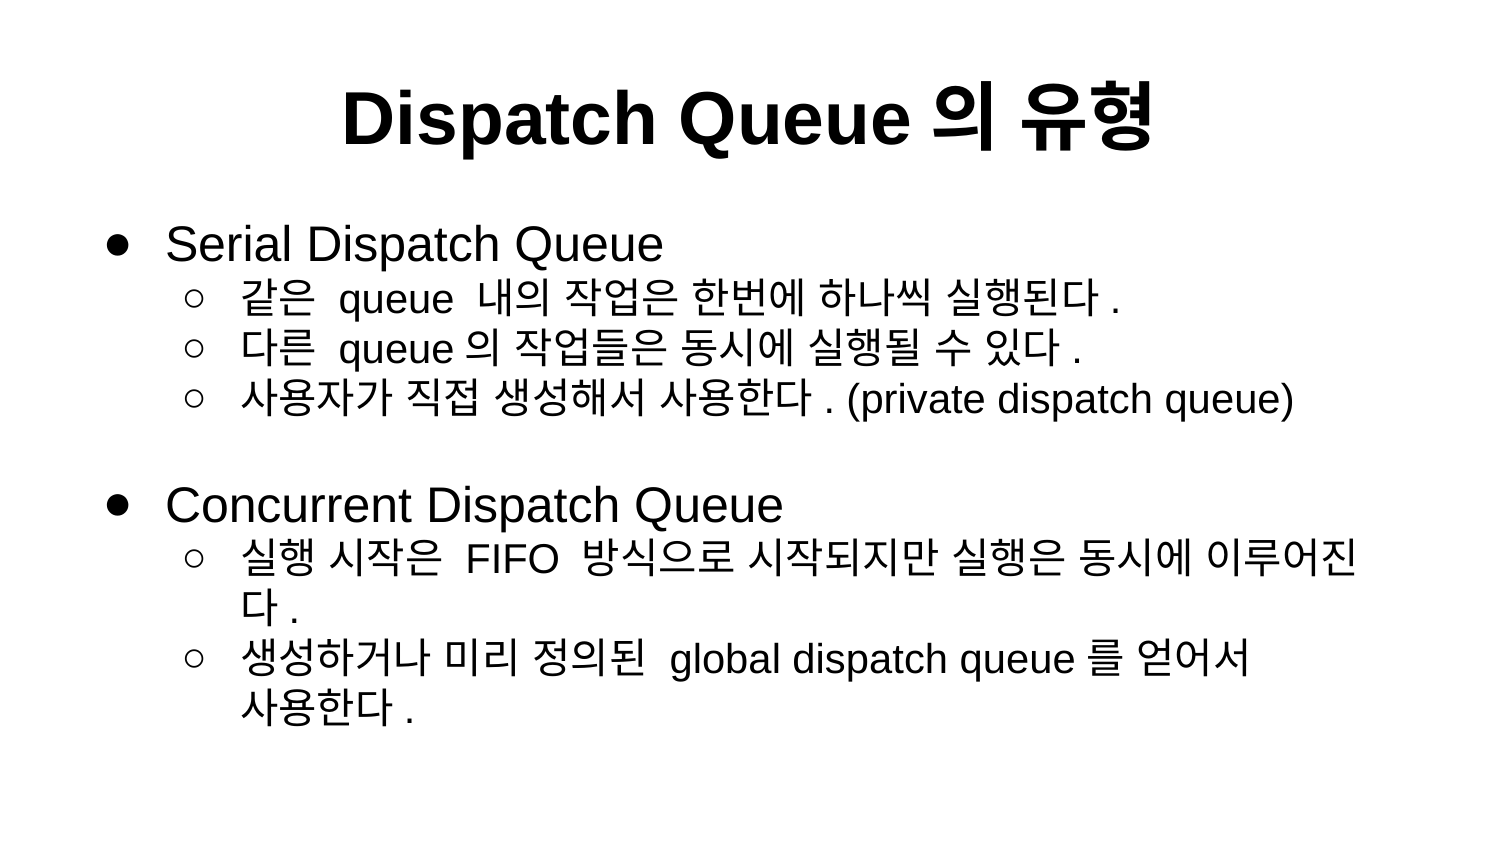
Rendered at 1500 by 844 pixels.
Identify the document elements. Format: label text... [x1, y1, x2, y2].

list Serial Dispatch Queue 같은 queue 내의 작업은 한번에 하나씩 실행된다. 다른 queue의 작업들은 동시에 실행될 수 있다. 사용자가 직접 생성해서 사용한다. (private dispatch queue) Concurrent Dispatch Queue 실행 시작은 FIFO 방식으로 시작되지만 실행은 동시에 이루어진다. 생성하거나 미리 정의된 global dispatch queue를 얻어서 사용한다. [75, 196, 1425, 808]
title Dispatch Queue의 유형 [75, 33, 1425, 175]
